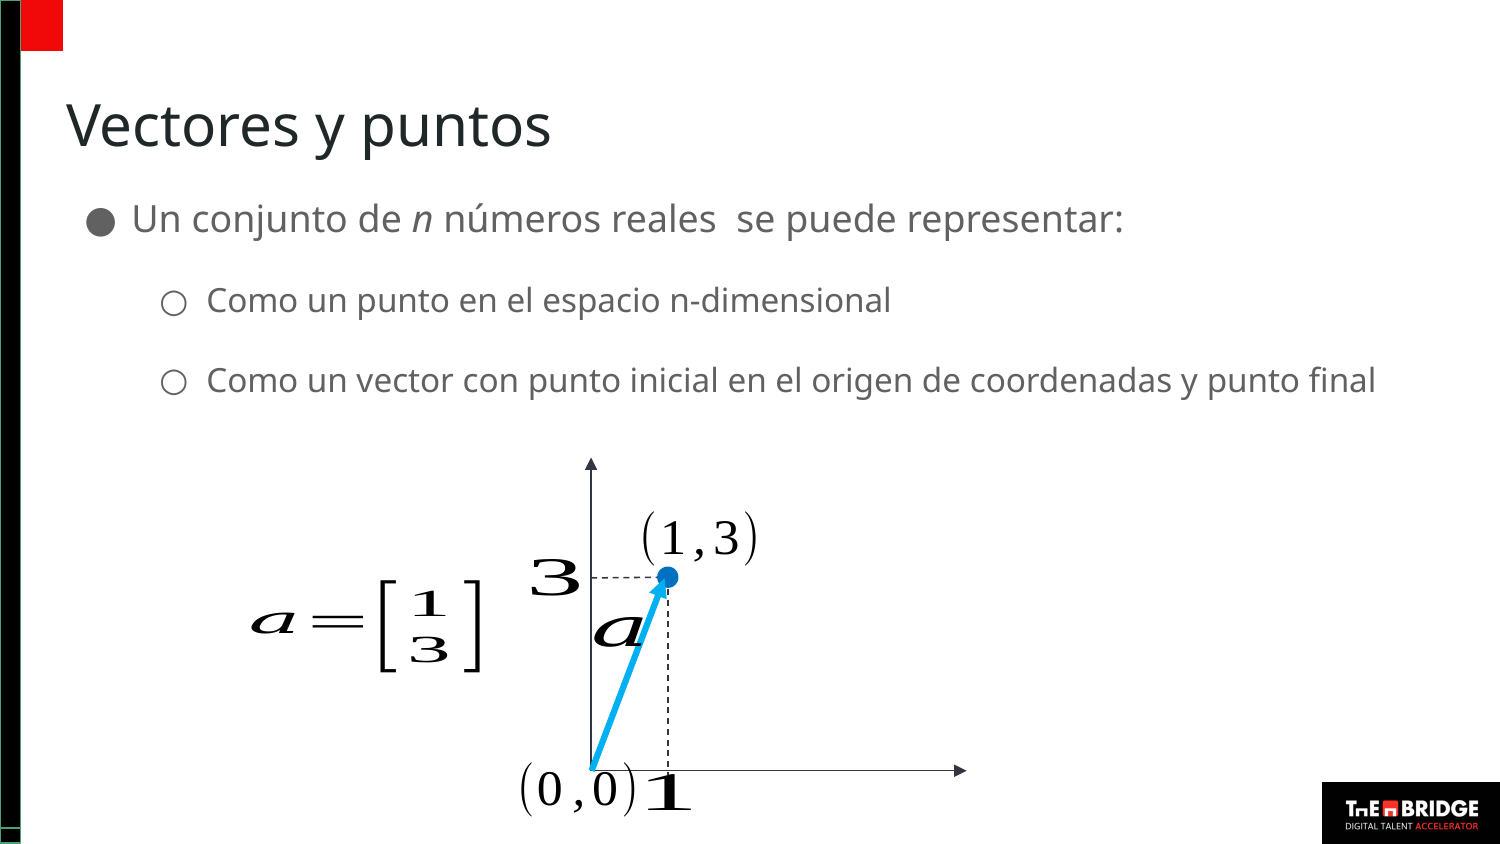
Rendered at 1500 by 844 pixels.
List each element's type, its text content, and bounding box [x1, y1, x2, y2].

text_box [655, 564, 681, 589]
picture [1322, 782, 1500, 844]
title Vectores y puntos [51, 72, 1449, 167]
text_box [0, 0, 21, 829]
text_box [591, 578, 665, 771]
